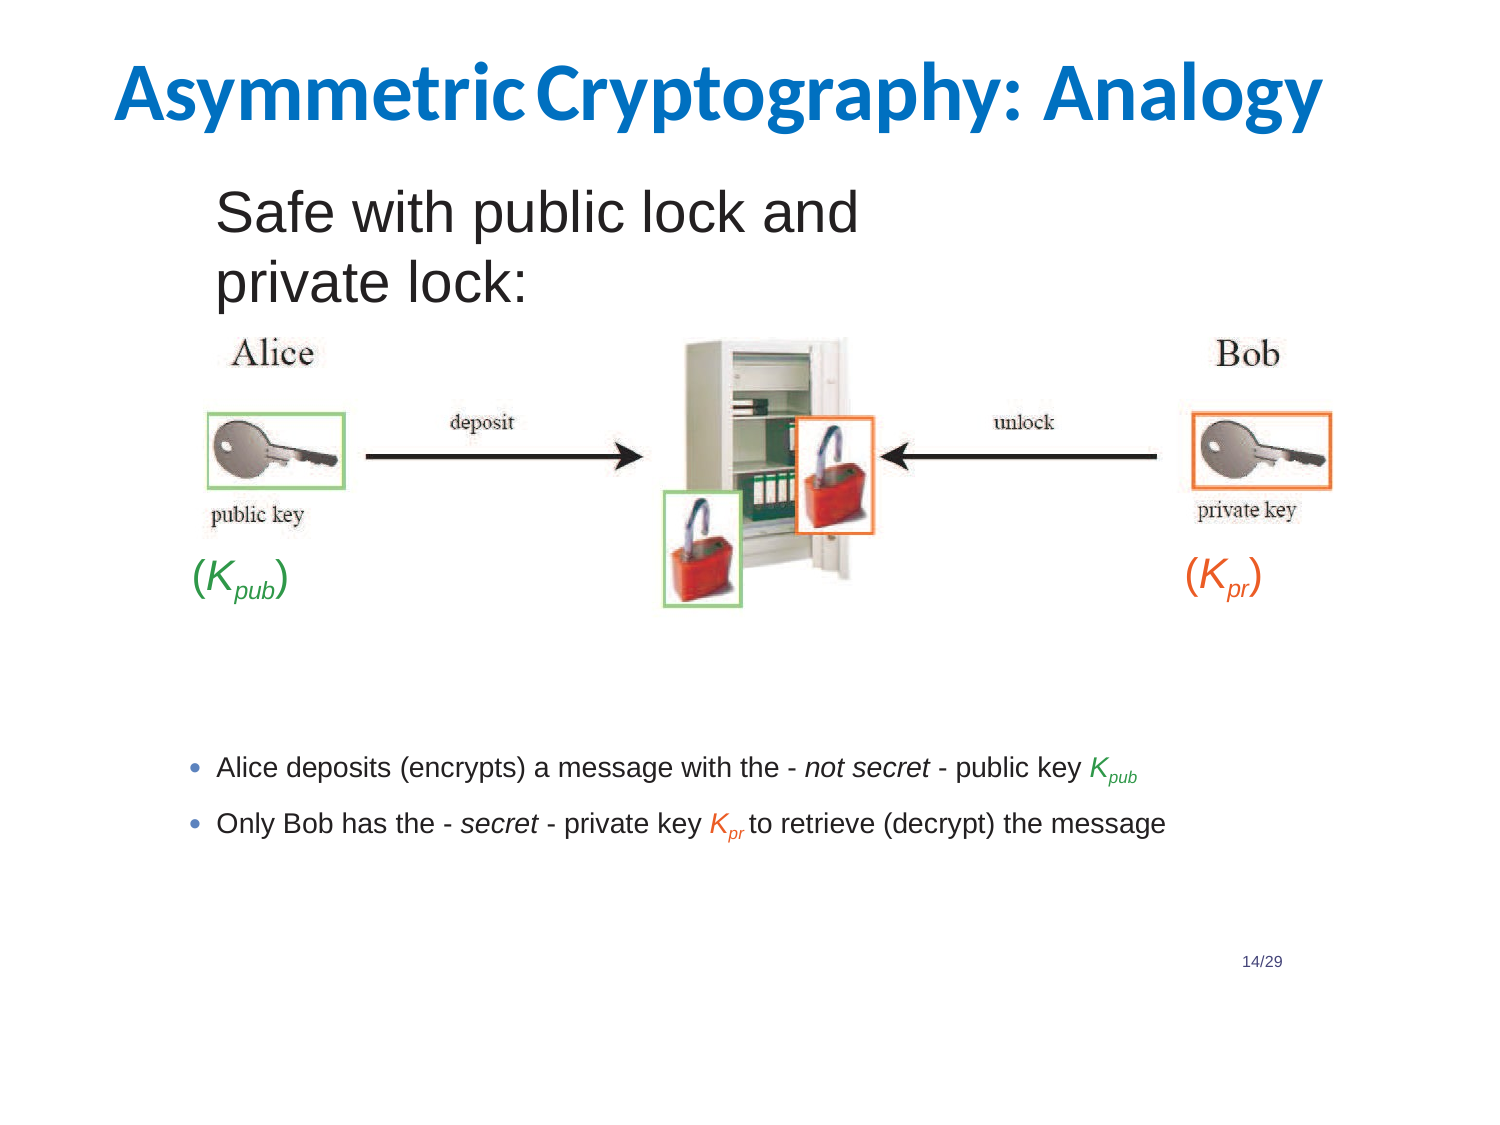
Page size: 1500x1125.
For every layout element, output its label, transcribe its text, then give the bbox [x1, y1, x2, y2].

text_box [187, 322, 1350, 638]
text_box Safe with public lock and private lock: [162, 166, 913, 322]
text_box Asymmetric Cryptography: Analogy [112, 37, 1500, 138]
text_box Alice deposits (encrypts) a message with the - not secret - public key Kpub Only Bob has the - secret - private key Kpr to retrieve (decrypt) the message [187, 748, 1174, 844]
slide_number 14/29 [1228, 951, 1283, 1125]
text_box (Kpr) [1182, 545, 1269, 602]
text_box (Kpub) [189, 547, 298, 605]
